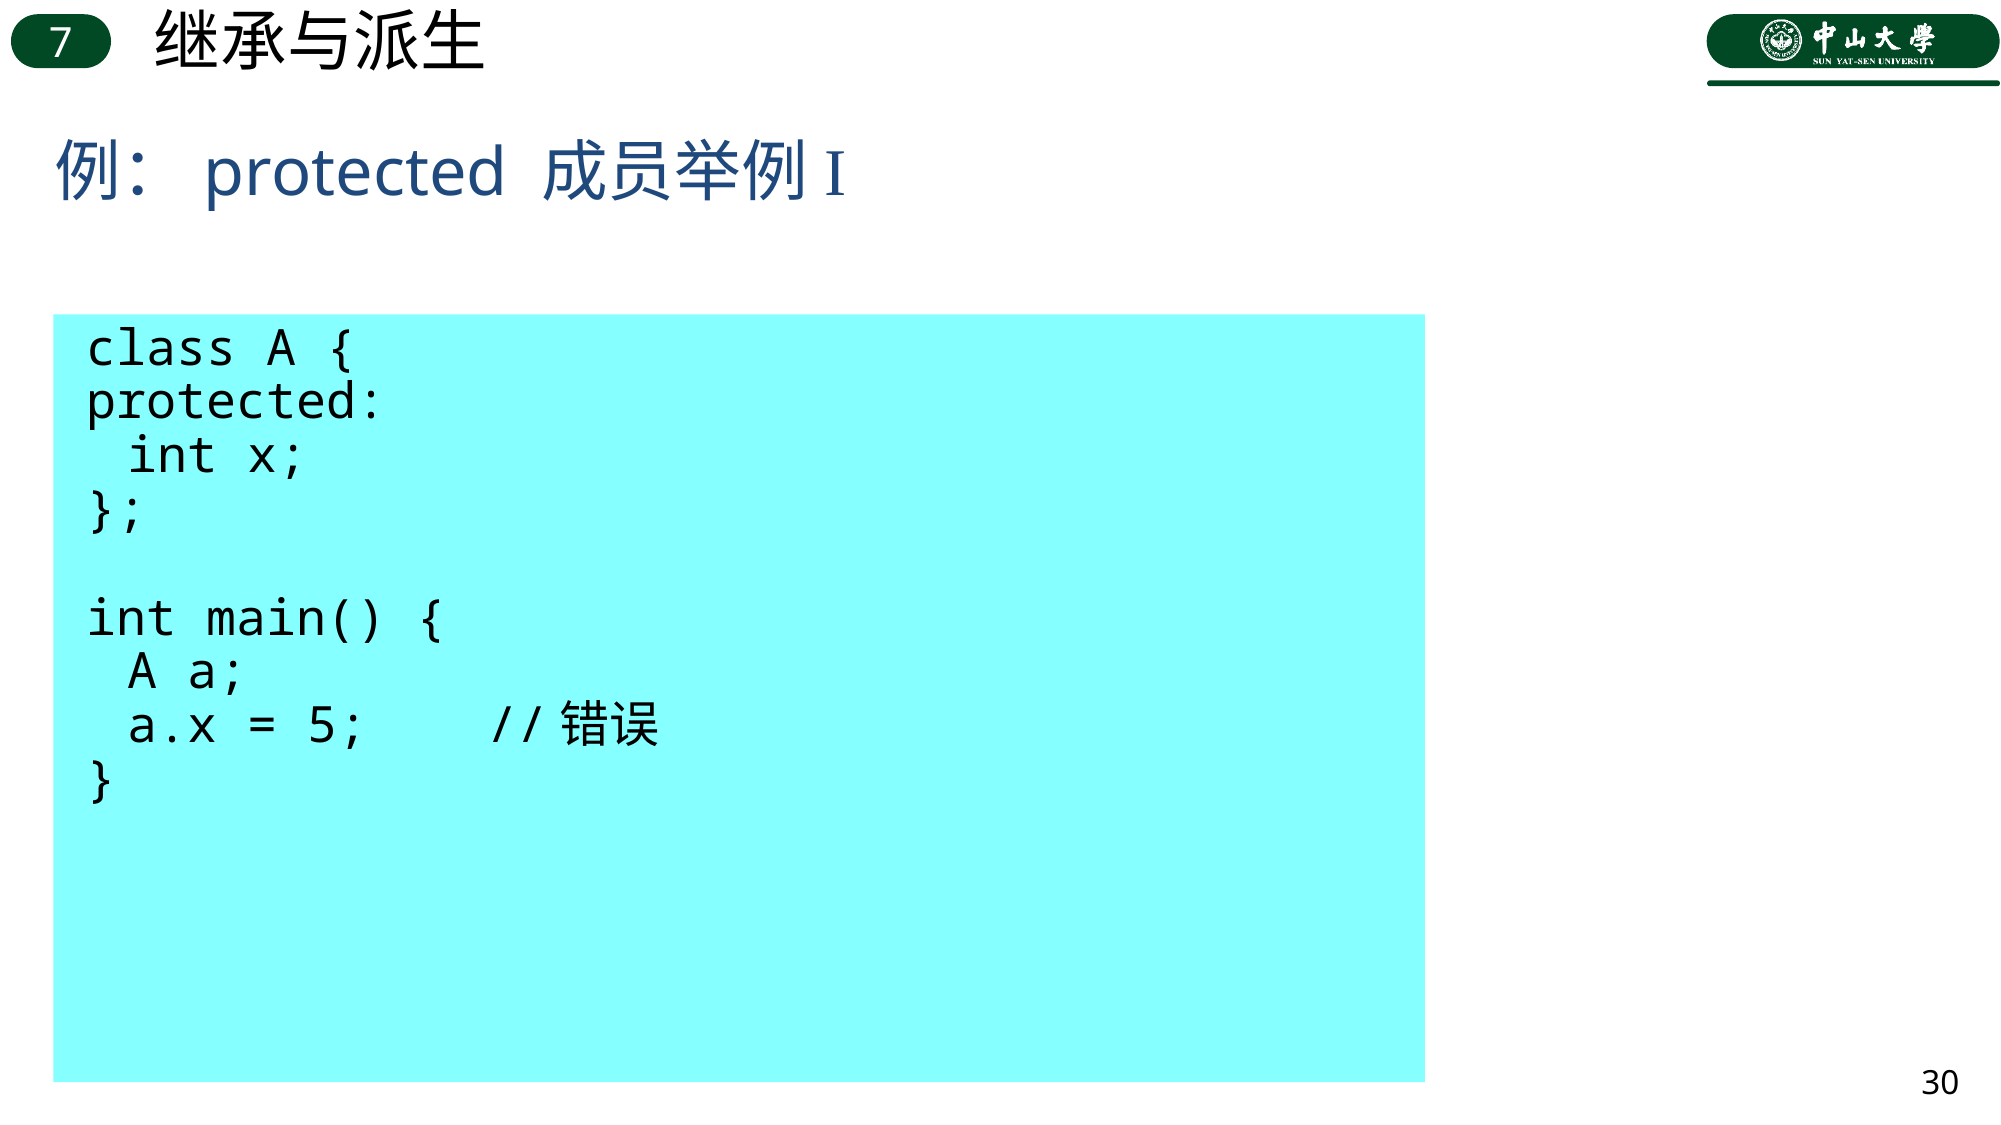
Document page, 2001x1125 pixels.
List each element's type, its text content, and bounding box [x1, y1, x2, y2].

text_box 例：protected 成员举例I [39, 101, 1390, 235]
slide_number 30 [1901, 1053, 1975, 1114]
text_box 继承与派生 [138, 0, 503, 87]
picture [1749, 8, 1957, 82]
list class A { protected: int x; }; int main() { A a; a.x = 5; //错误 } [53, 314, 1425, 1083]
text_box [1706, 14, 2000, 87]
text_box 7 [9, 13, 113, 70]
